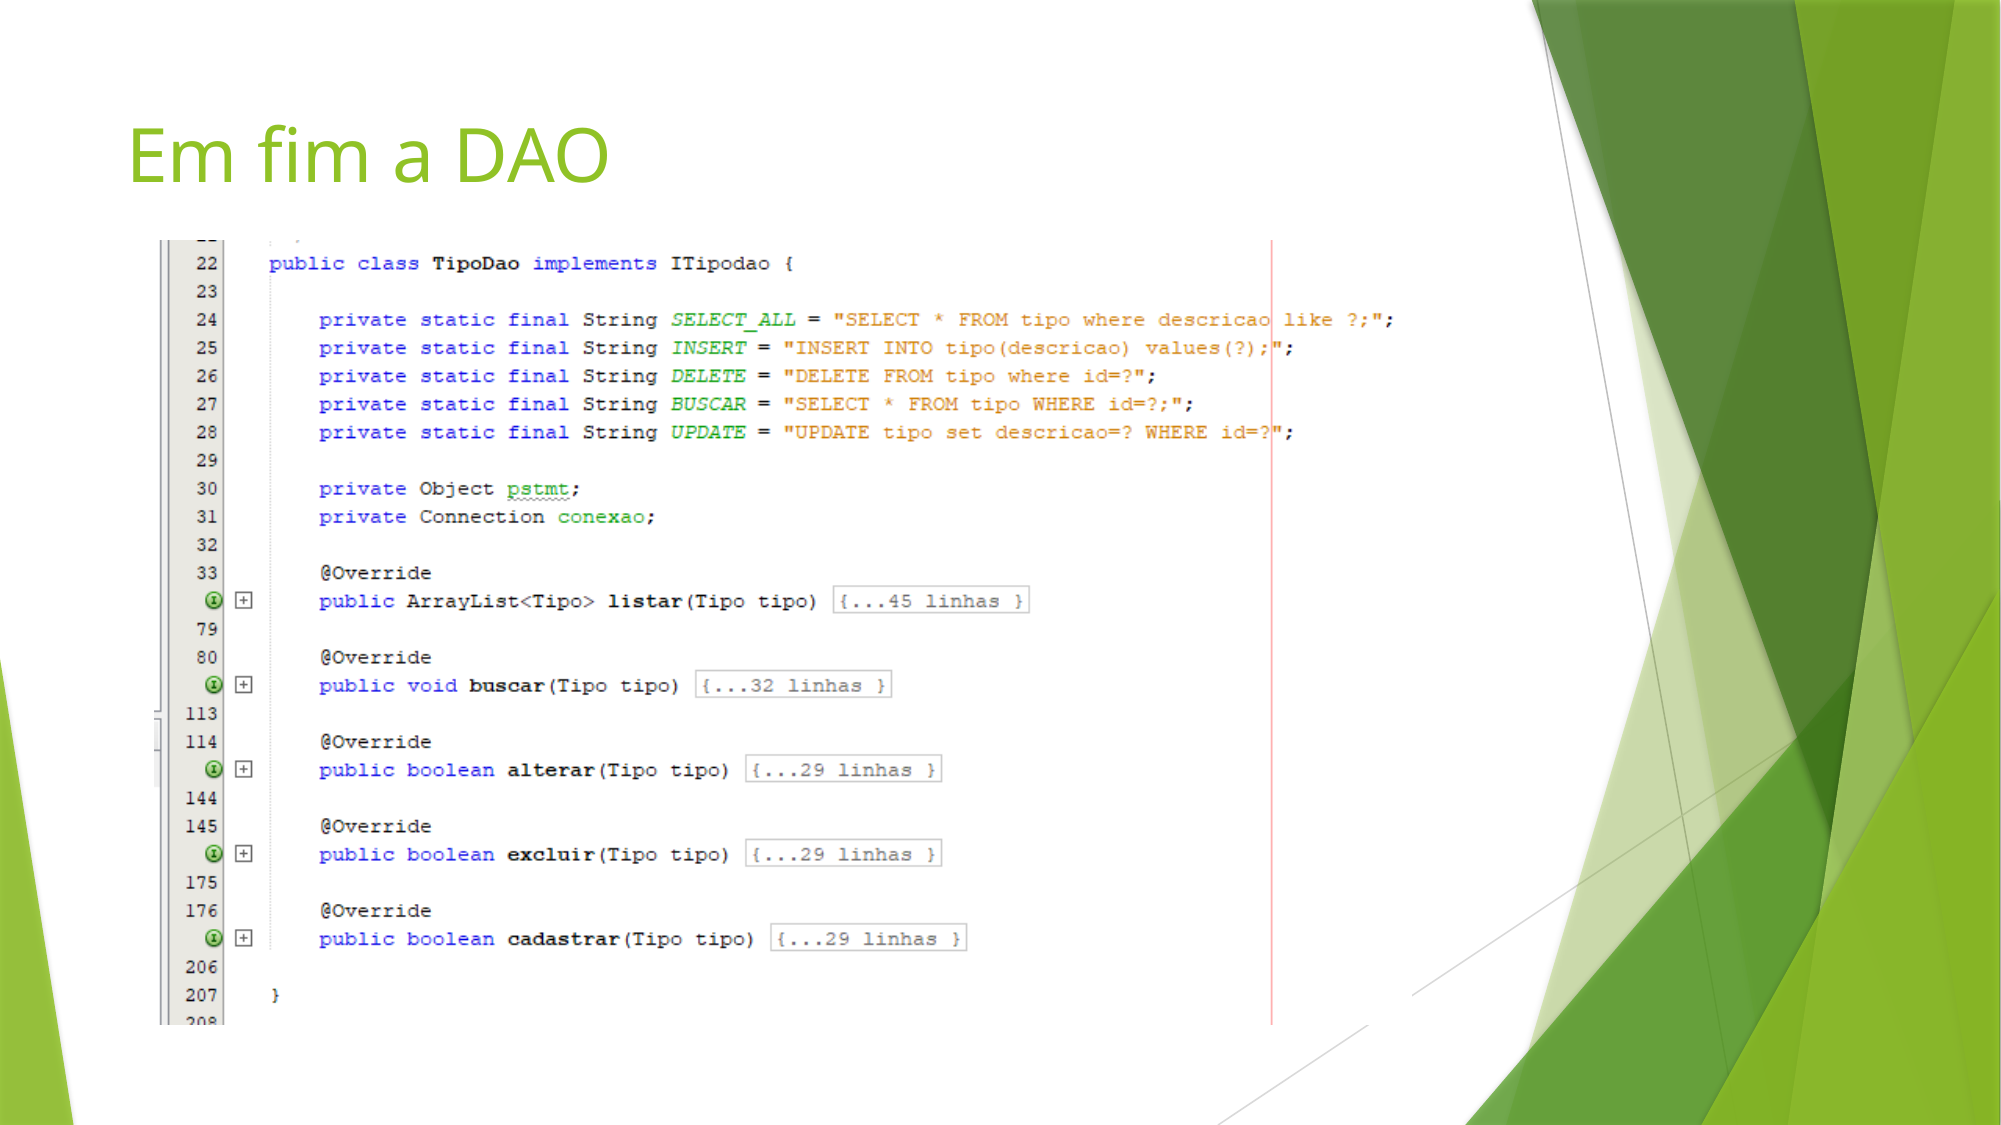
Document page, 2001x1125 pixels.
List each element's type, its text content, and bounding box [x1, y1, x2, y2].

title Em fim a DAO [111, 99, 1522, 317]
picture [154, 240, 1412, 1026]
